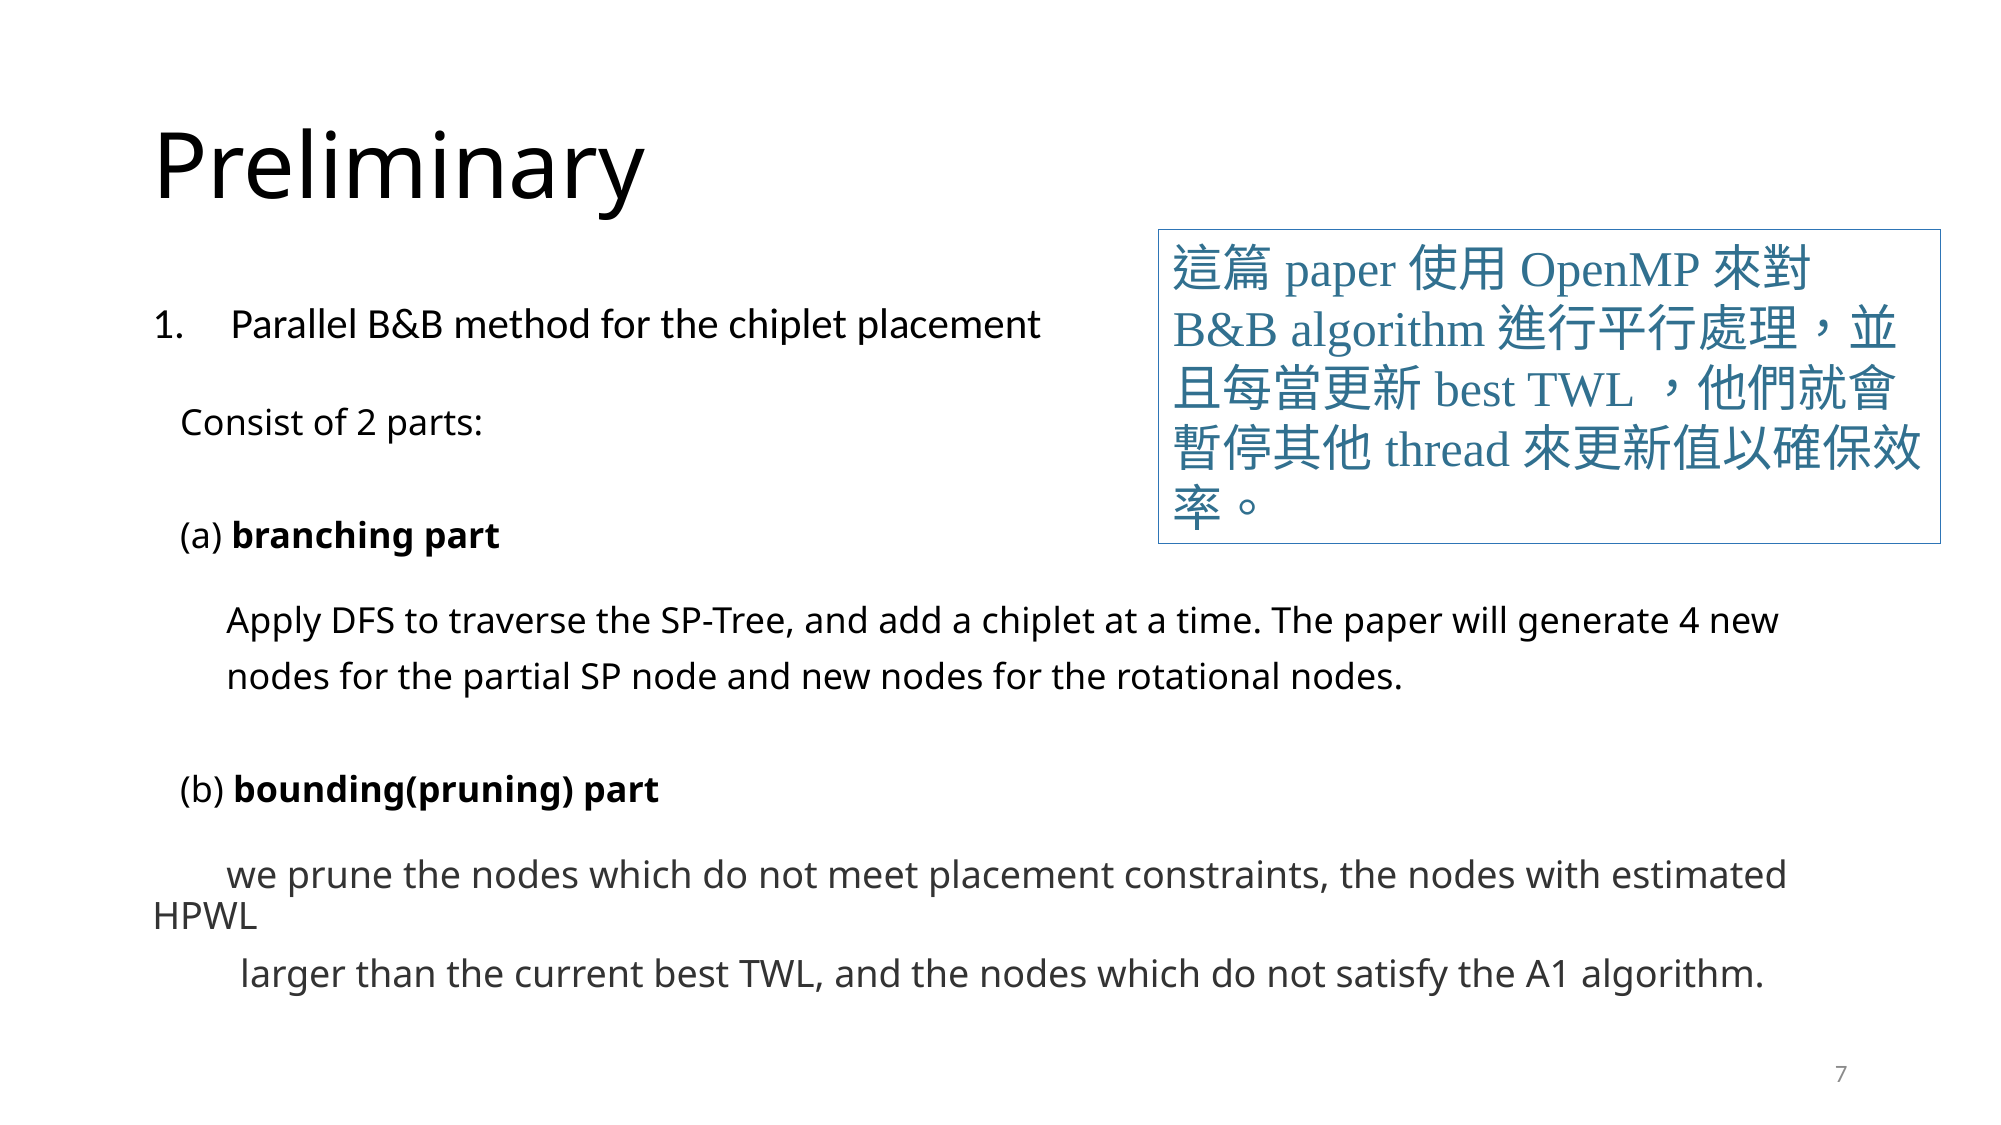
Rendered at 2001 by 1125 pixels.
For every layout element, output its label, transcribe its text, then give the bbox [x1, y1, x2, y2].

title Preliminary [137, 59, 1863, 278]
text_box 這篇paper使用OpenMP來對B&B algorithm進行平行處理，並且每當更新best TWL，他們就會暫停其他thread來更新值以確保效率。 [1158, 229, 1941, 544]
slide_number 7 [1412, 1042, 1863, 1103]
